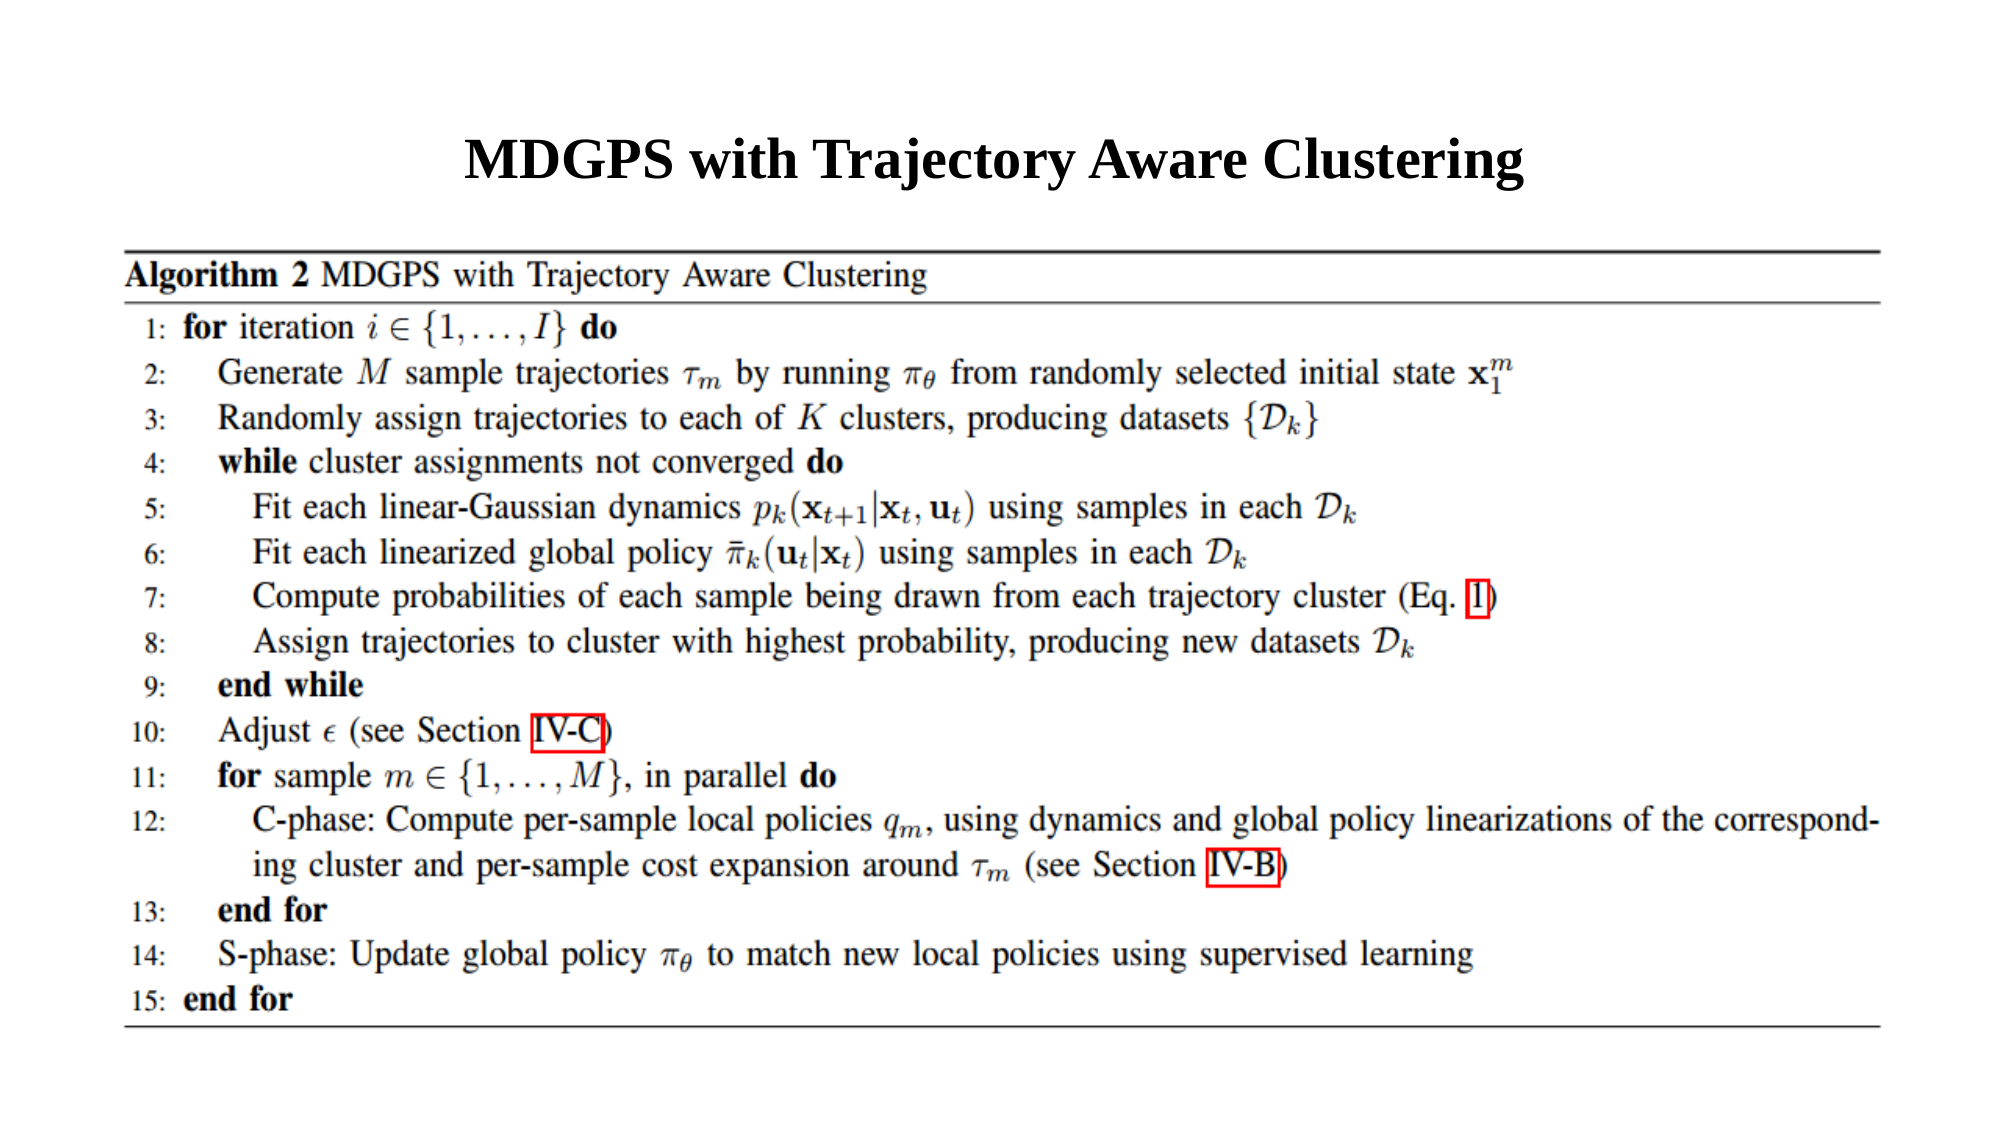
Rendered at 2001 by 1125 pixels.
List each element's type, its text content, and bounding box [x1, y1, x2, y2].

picture [118, 243, 1886, 1031]
text_box MDGPS with Trajectory Aware Clustering [236, 112, 1768, 243]
